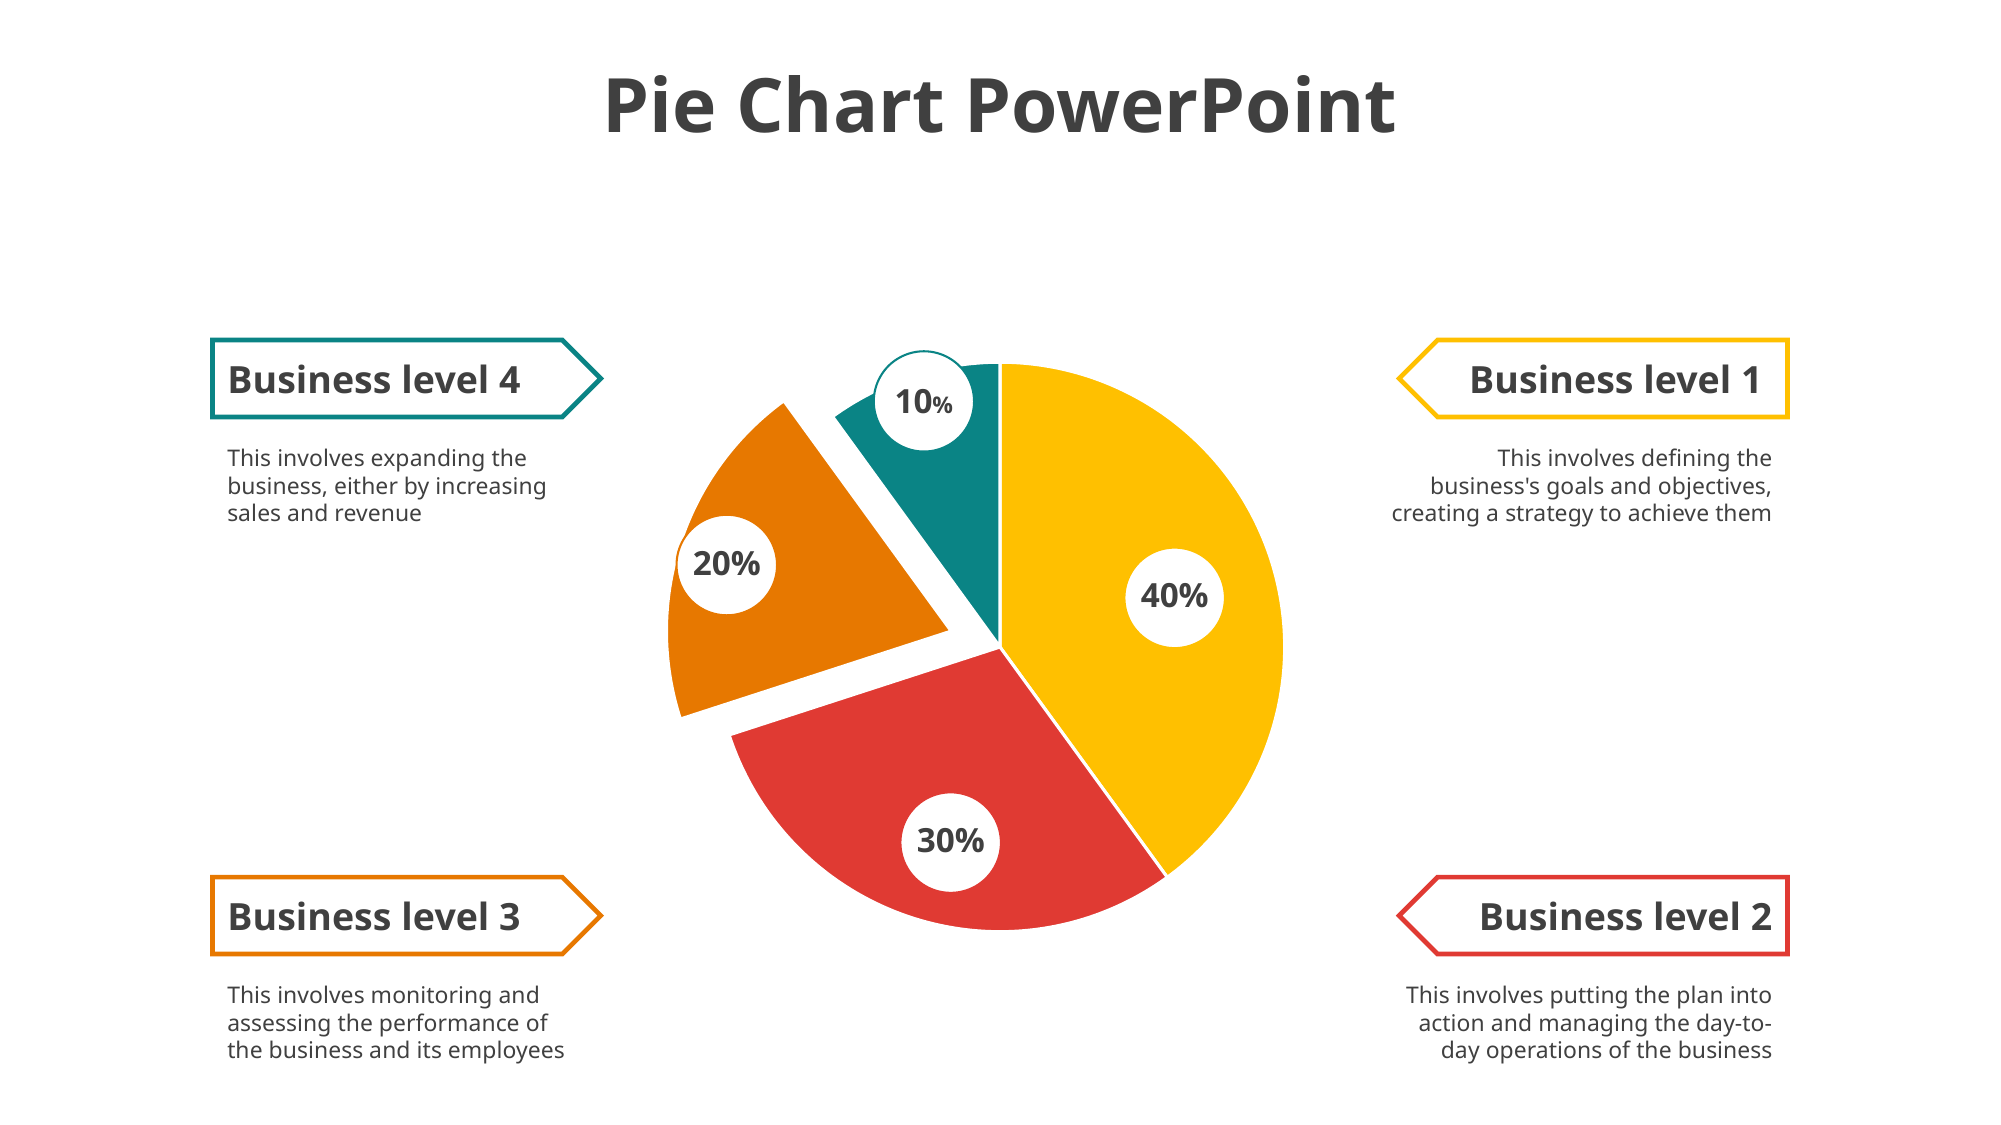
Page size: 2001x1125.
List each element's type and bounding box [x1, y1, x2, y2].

text_box [212, 296, 1788, 1073]
